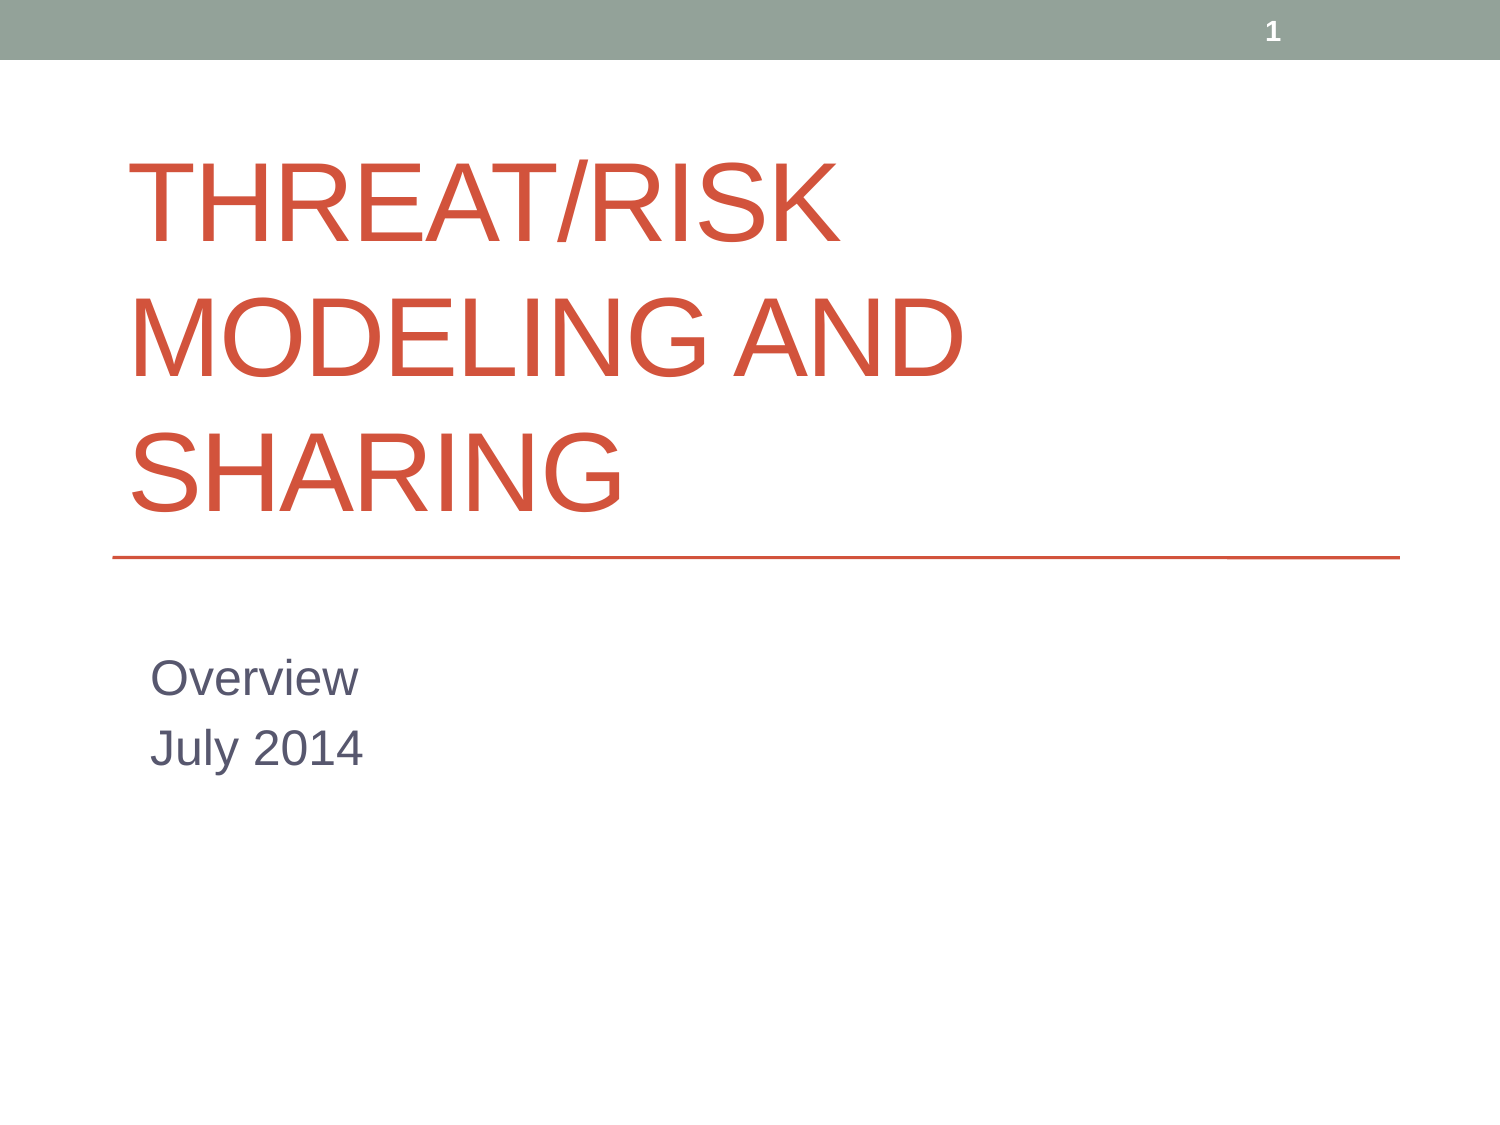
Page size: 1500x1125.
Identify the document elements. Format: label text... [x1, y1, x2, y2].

title Threat/Risk Modeling and Sharing [112, 224, 1400, 542]
slide_number 1 [1250, 3, 1425, 57]
subtitle Overview July 2014 [135, 637, 1371, 925]
